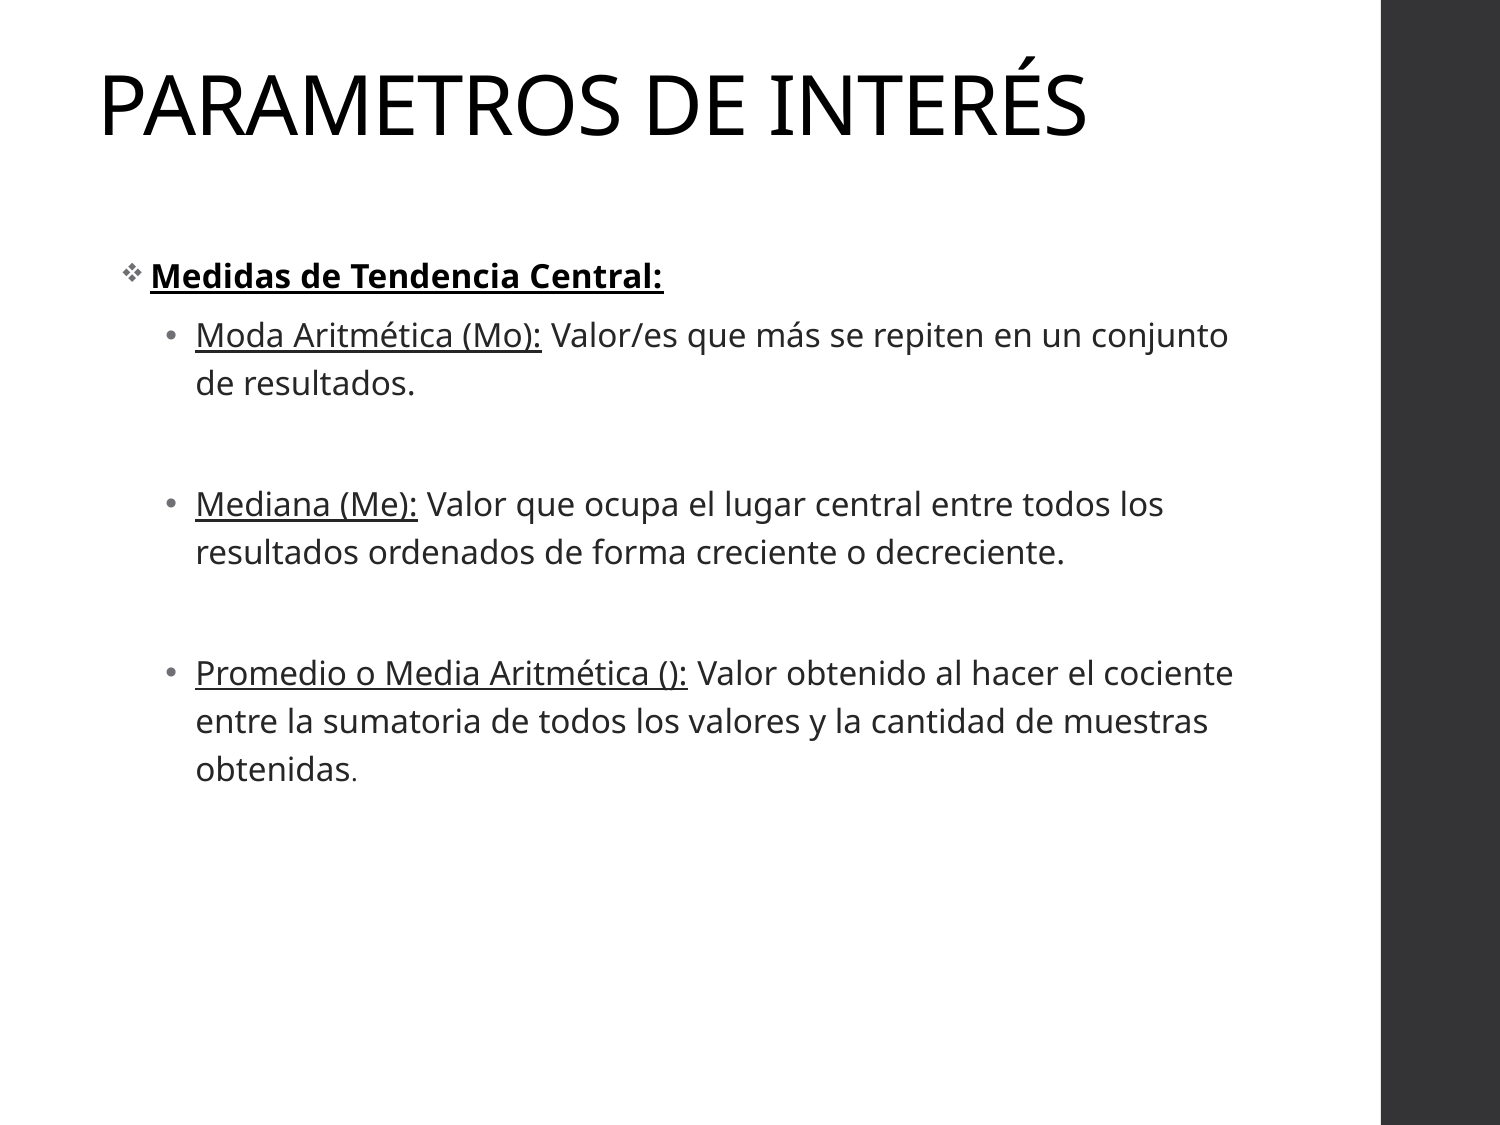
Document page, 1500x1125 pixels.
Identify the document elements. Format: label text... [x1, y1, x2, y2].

list Medidas de Tendencia Central: Moda Aritmética (Mo): Valor/es que más se repiten en un conjunto de resultados. Mediana (Me): Valor que ocupa el lugar central entre todos los resultados ordenados de forma creciente o decreciente. Promedio o Media Aritmética (): Valor obtenido al hacer el cociente entre la sumatoria de todos los valores y la cantidad de muestras obtenidas. [105, 250, 1264, 1125]
title PARAMETROS DE INTERÉS [82, 30, 1276, 162]
